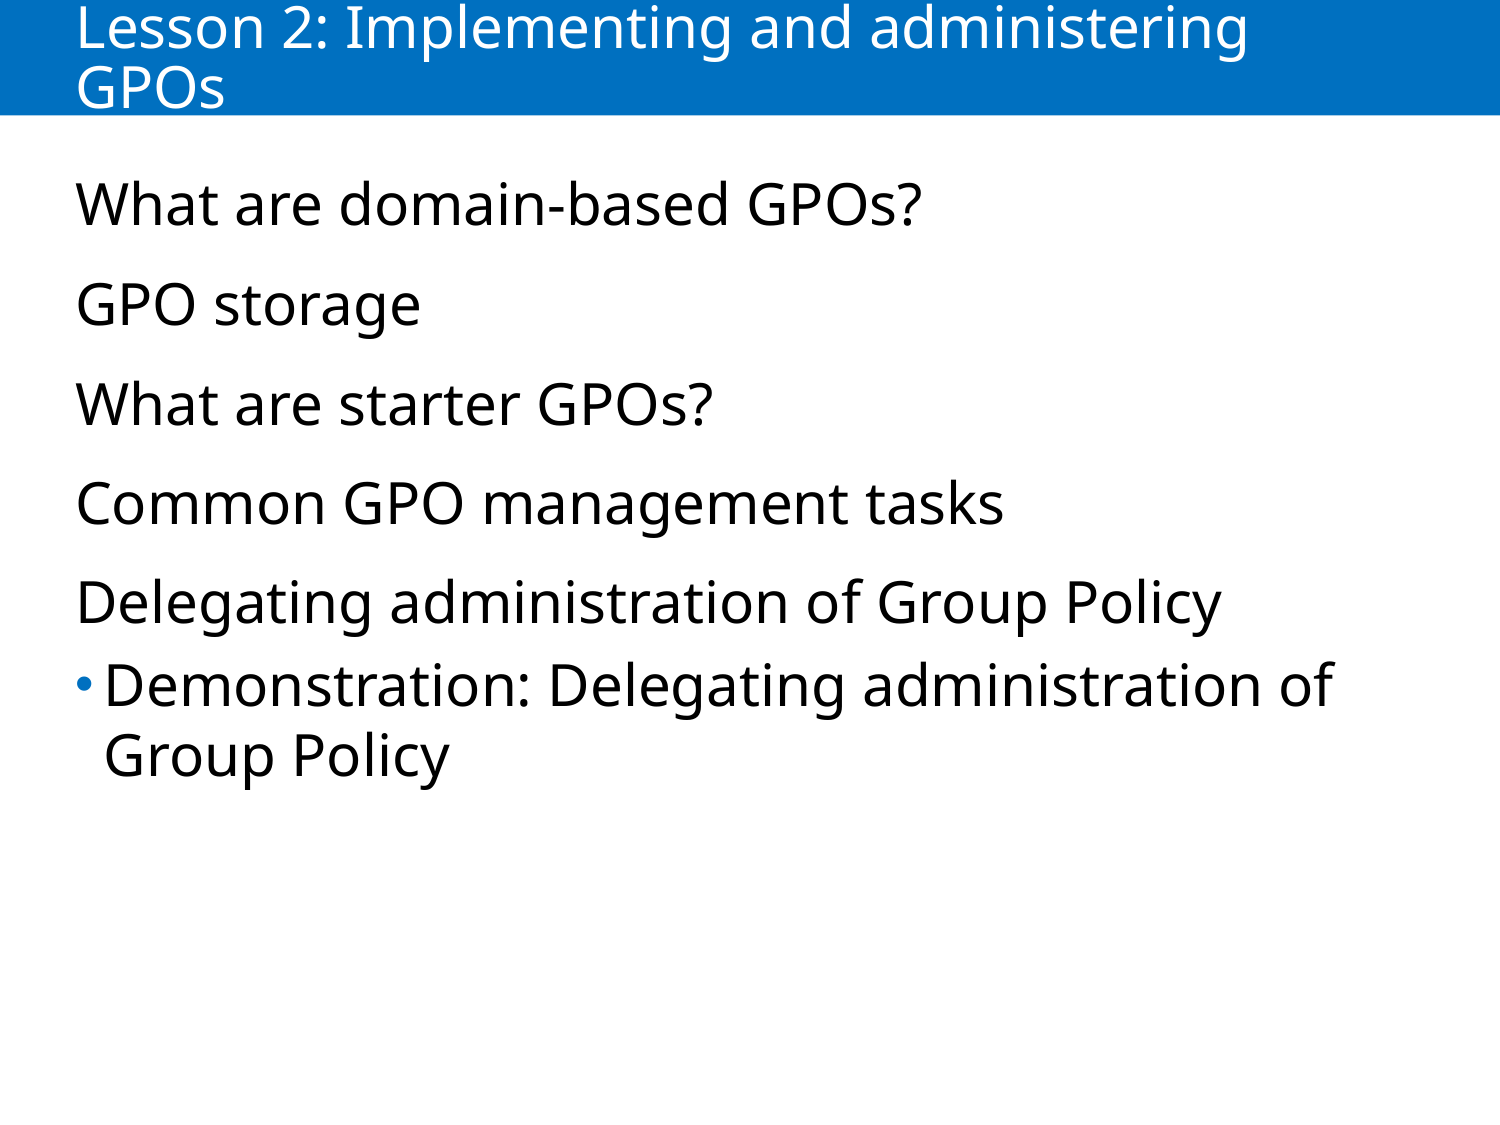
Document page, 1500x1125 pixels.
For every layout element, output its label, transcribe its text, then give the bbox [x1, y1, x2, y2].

title Lesson 2: Implementing and administering GPOs [75, 0, 1351, 122]
list What are domain-based GPOs? GPO storage What are starter GPOs? Common GPO management tasks Delegating administration of Group Policy Demonstration: Delegating administration of Group Policy [74, 167, 1408, 1013]
